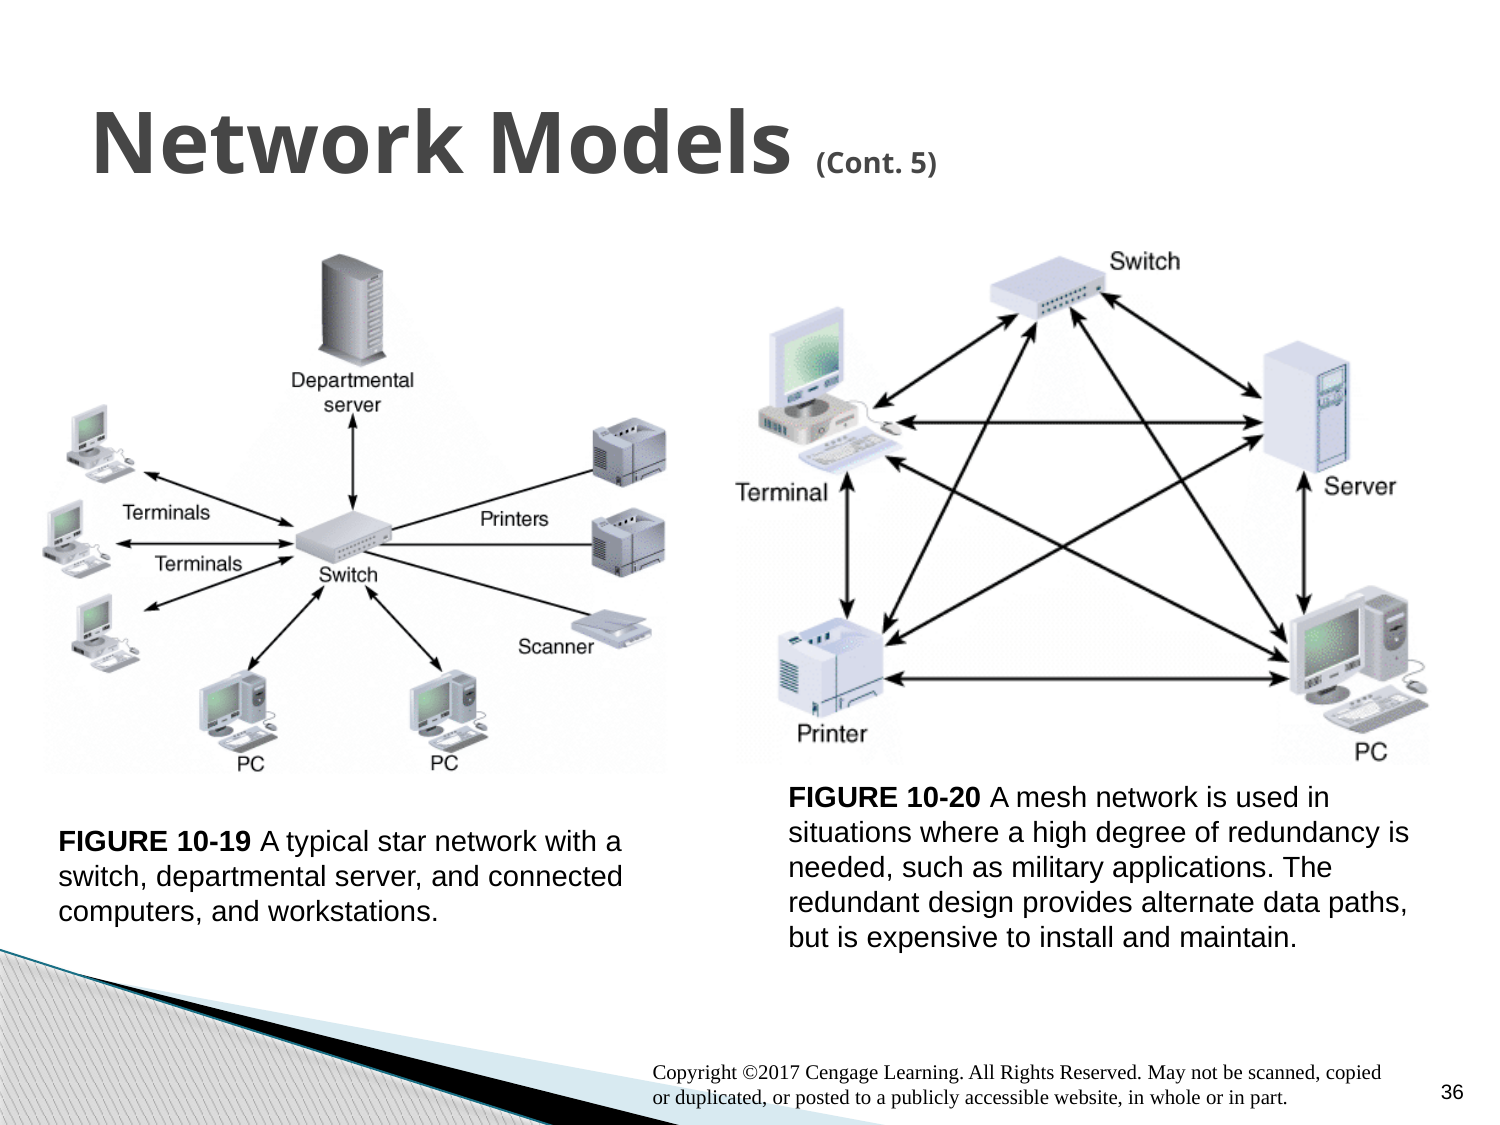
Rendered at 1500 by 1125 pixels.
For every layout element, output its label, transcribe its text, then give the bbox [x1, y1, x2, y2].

text_box FIGURE 10-20 A mesh network is used in situations where a high degree of redundancy is needed, such as military applications. The redundant design provides alternate data paths, but is expensive to install and maintain. [773, 771, 1437, 961]
picture [734, 250, 1434, 765]
title Network Models (Cont. 5) [75, 45, 1425, 233]
slide_number 36 [1418, 1051, 1479, 1112]
text_box FIGURE 10-19 A typical star network with a switch, departmental server, and connected computers, and workstations. [43, 814, 669, 935]
picture [40, 252, 669, 775]
